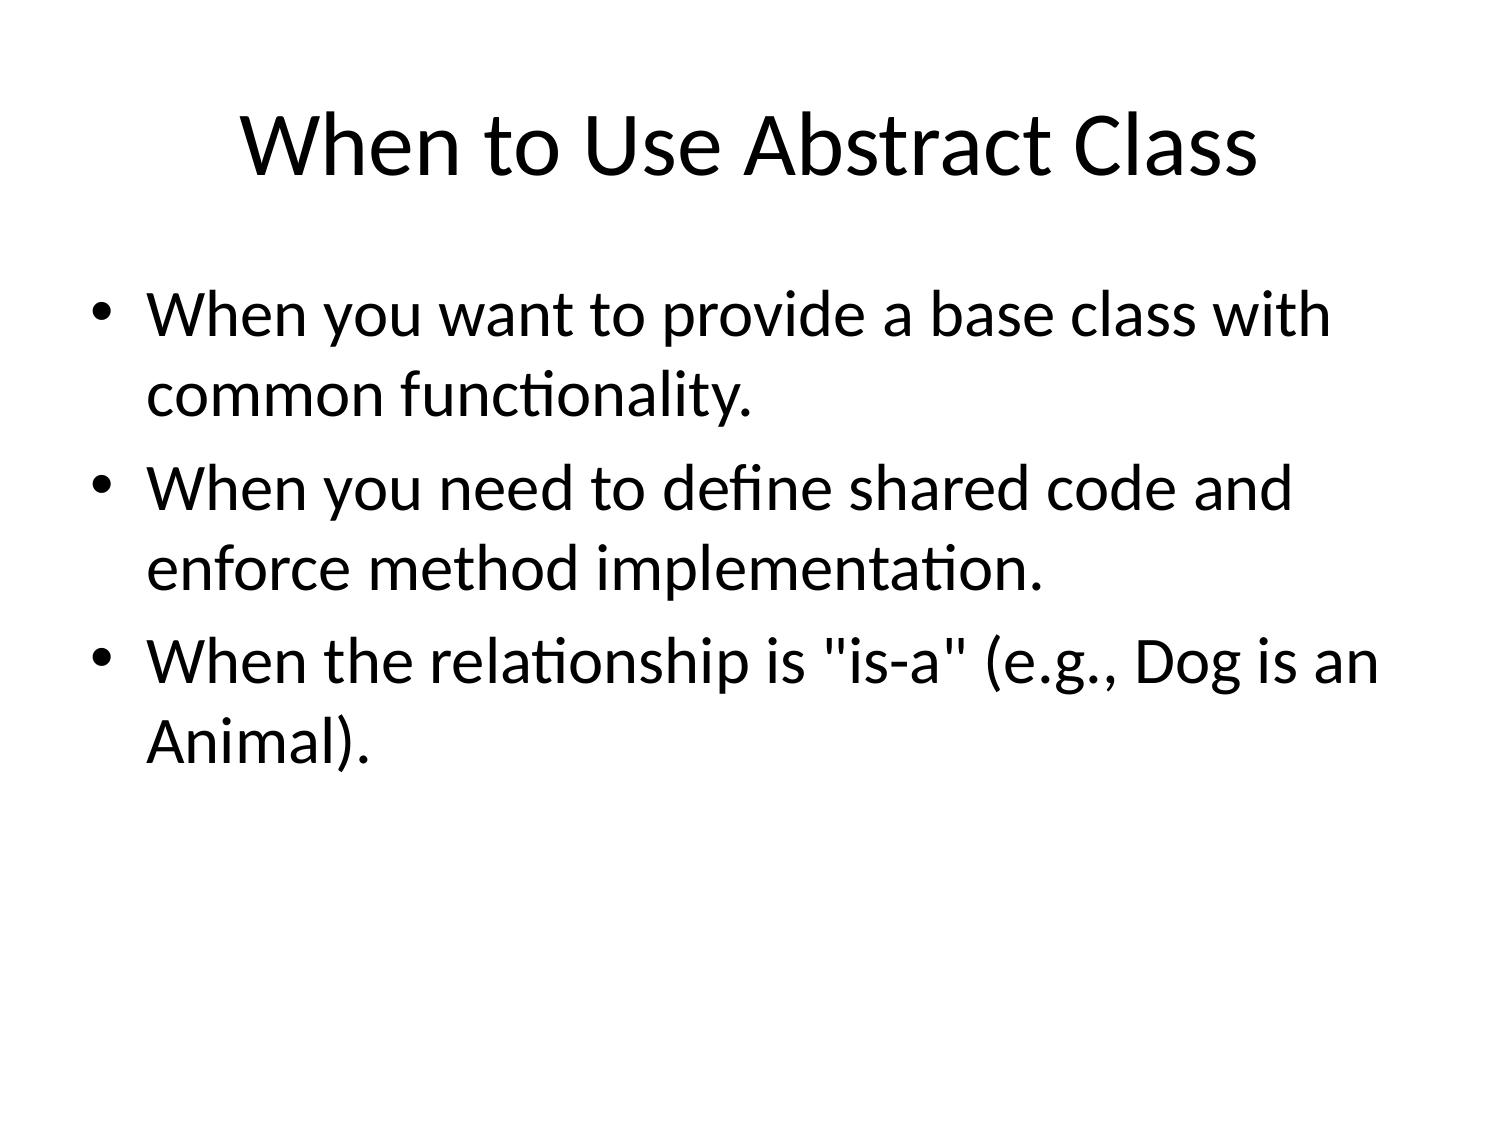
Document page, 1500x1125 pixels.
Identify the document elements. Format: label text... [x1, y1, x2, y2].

title When to Use Abstract Class [75, 45, 1425, 233]
list When you want to provide a base class with common functionality. When you need to define shared code and enforce method implementation. When the relationship is "is-a" (e.g., Dog is an Animal). [75, 262, 1425, 1005]
